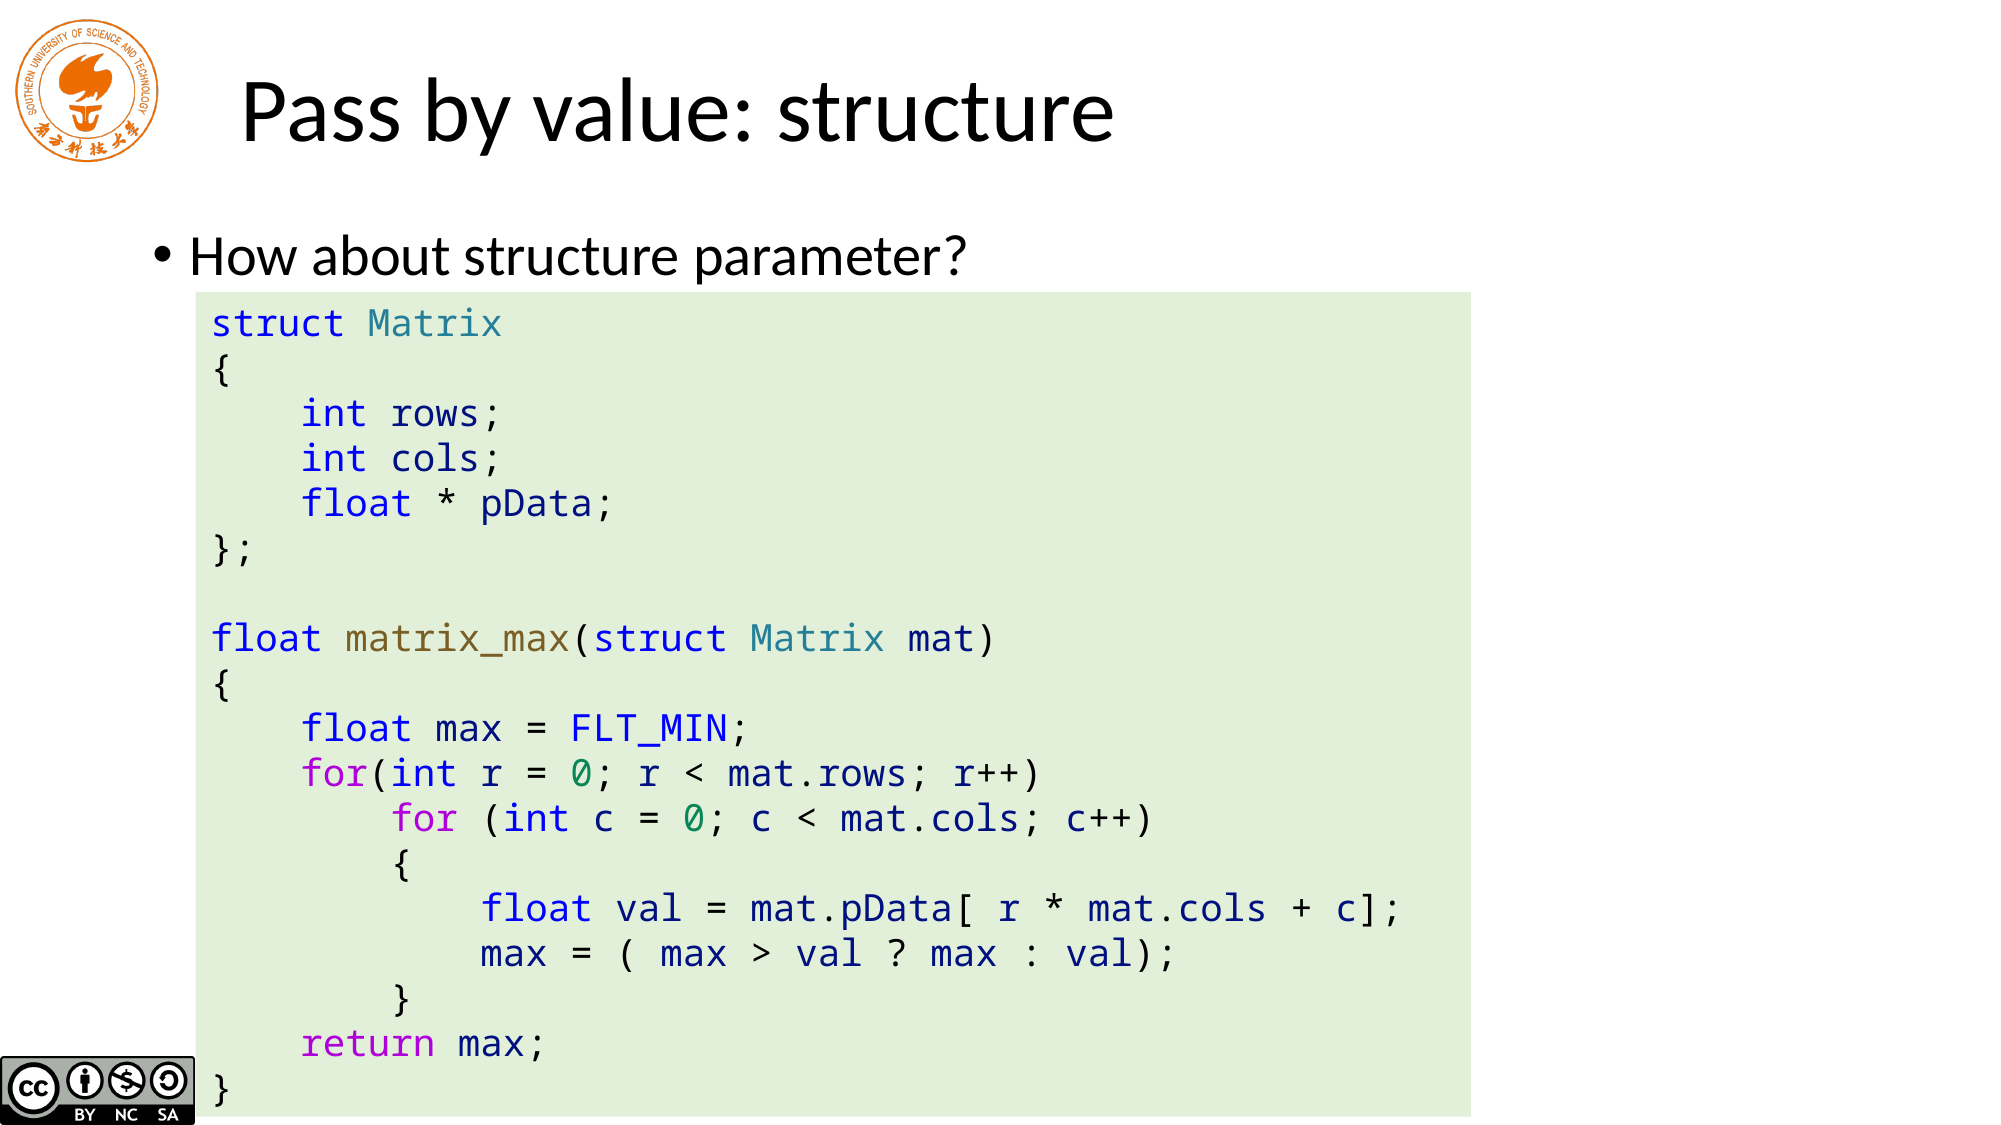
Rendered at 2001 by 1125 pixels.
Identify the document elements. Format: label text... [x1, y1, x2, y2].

list How about structure parameter? [137, 217, 1951, 355]
title Pass by value: structure [225, 43, 1951, 181]
text_box struct Matrix { int rows; int cols; float * pData; }; float matrix_max(struct Matrix mat) { float max = FLT_MIN; for(int r = 0; r < mat.rows; r++) for (int c = 0; c < mat.cols; c++) { float val = mat.pData[ r * mat.cols + c]; max = ( max > val ? max : val); } return max; } [195, 291, 1471, 1117]
picture [10, 0, 170, 166]
picture [0, 1056, 195, 1125]
